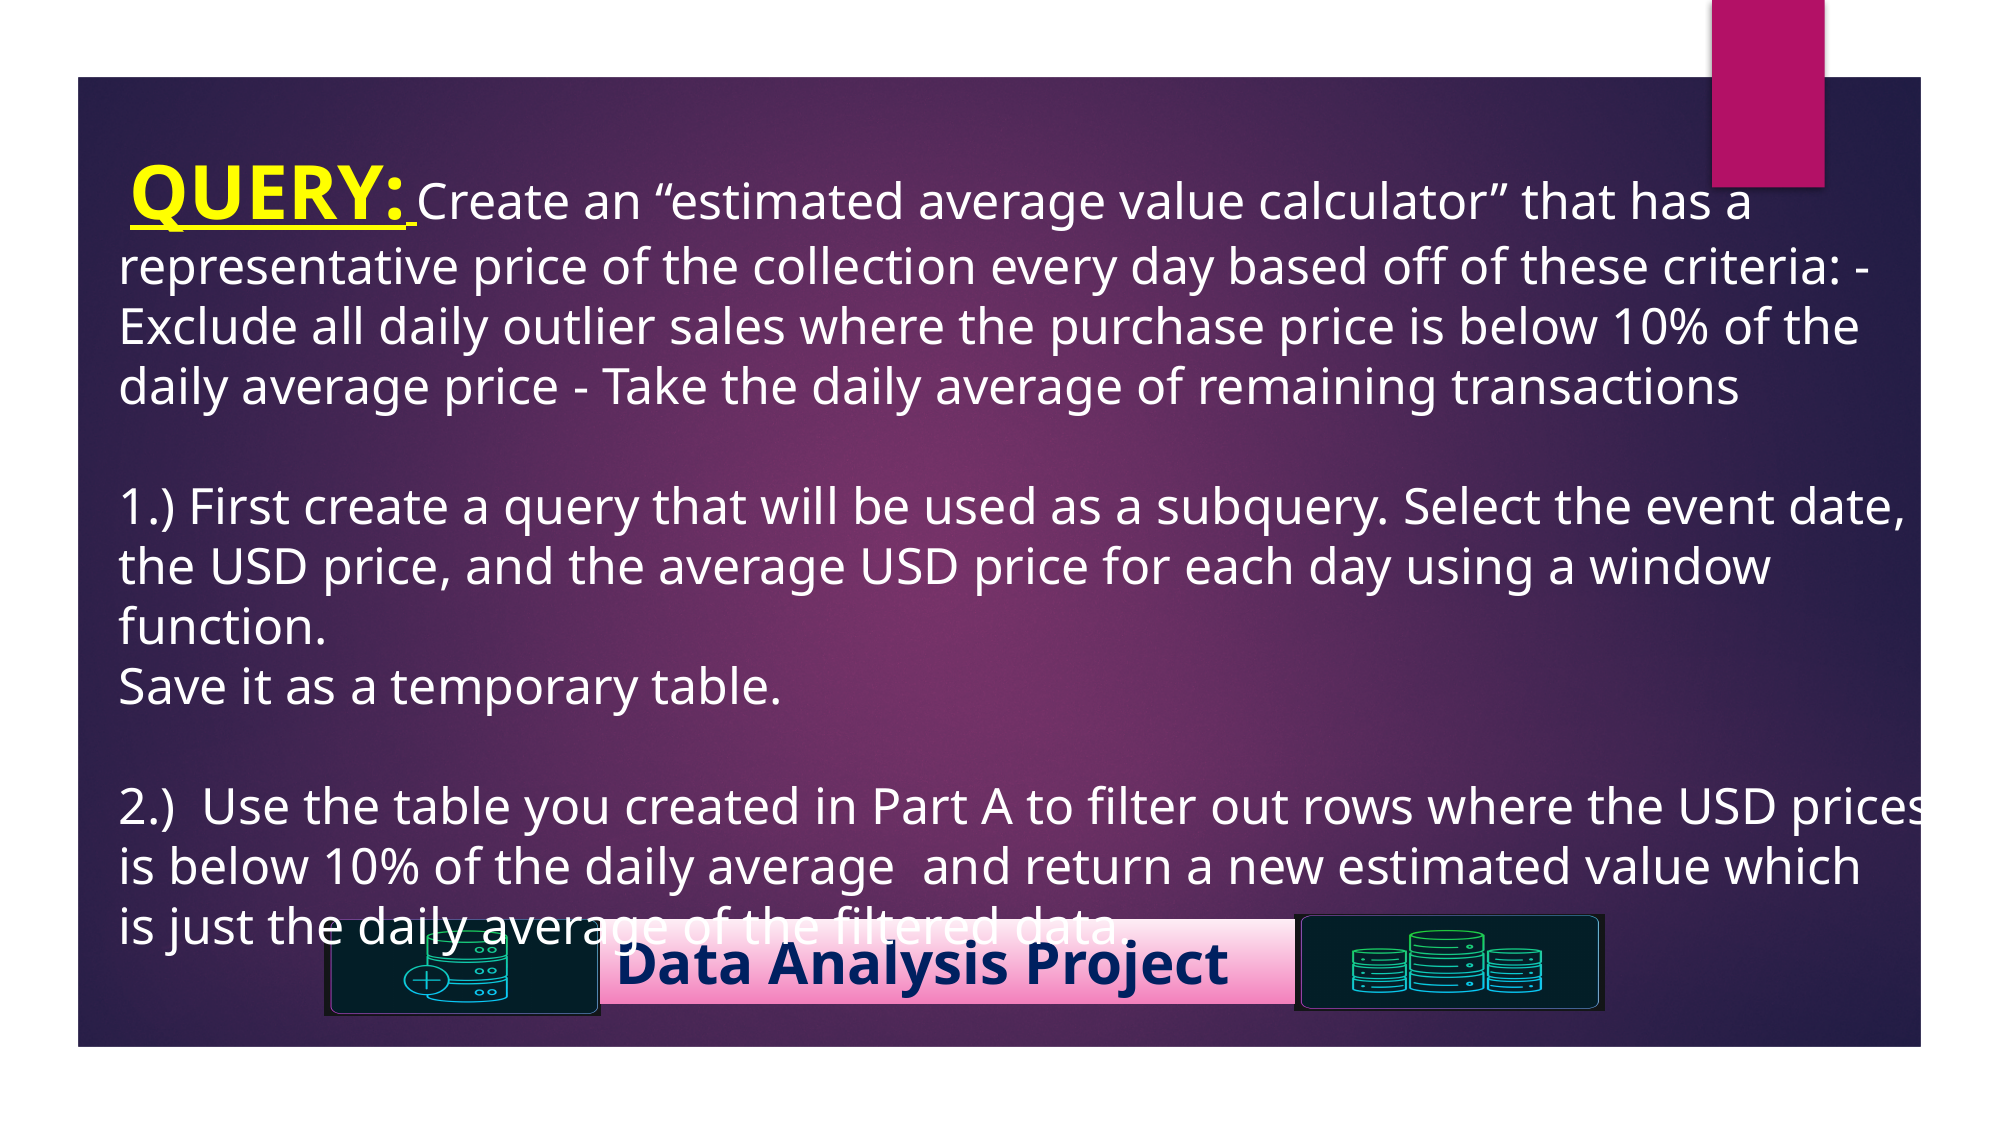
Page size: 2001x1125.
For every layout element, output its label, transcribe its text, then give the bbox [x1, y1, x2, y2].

picture [1294, 914, 1605, 1011]
text_box QUERY: Create an “estimated average value calculator” that has a representative price of the collection every day based off of these criteria: - Exclude all daily outlier sales where the purchase price is below 10% of the daily average price - Take the daily average of remaining transactions 1.) First create a query that will be used as a subquery. Select the event date, the USD price, and the average USD price for each day using a window function. Save it as a temporary table. 2.) Use the table you created in Part A to filter out rows where the USD prices is below 10% of the daily average and return a new estimated value which is just the daily average of the filtered data. [104, 136, 1982, 962]
picture [324, 919, 601, 1016]
text_box Data Analysis Project [605, 962, 1288, 1004]
